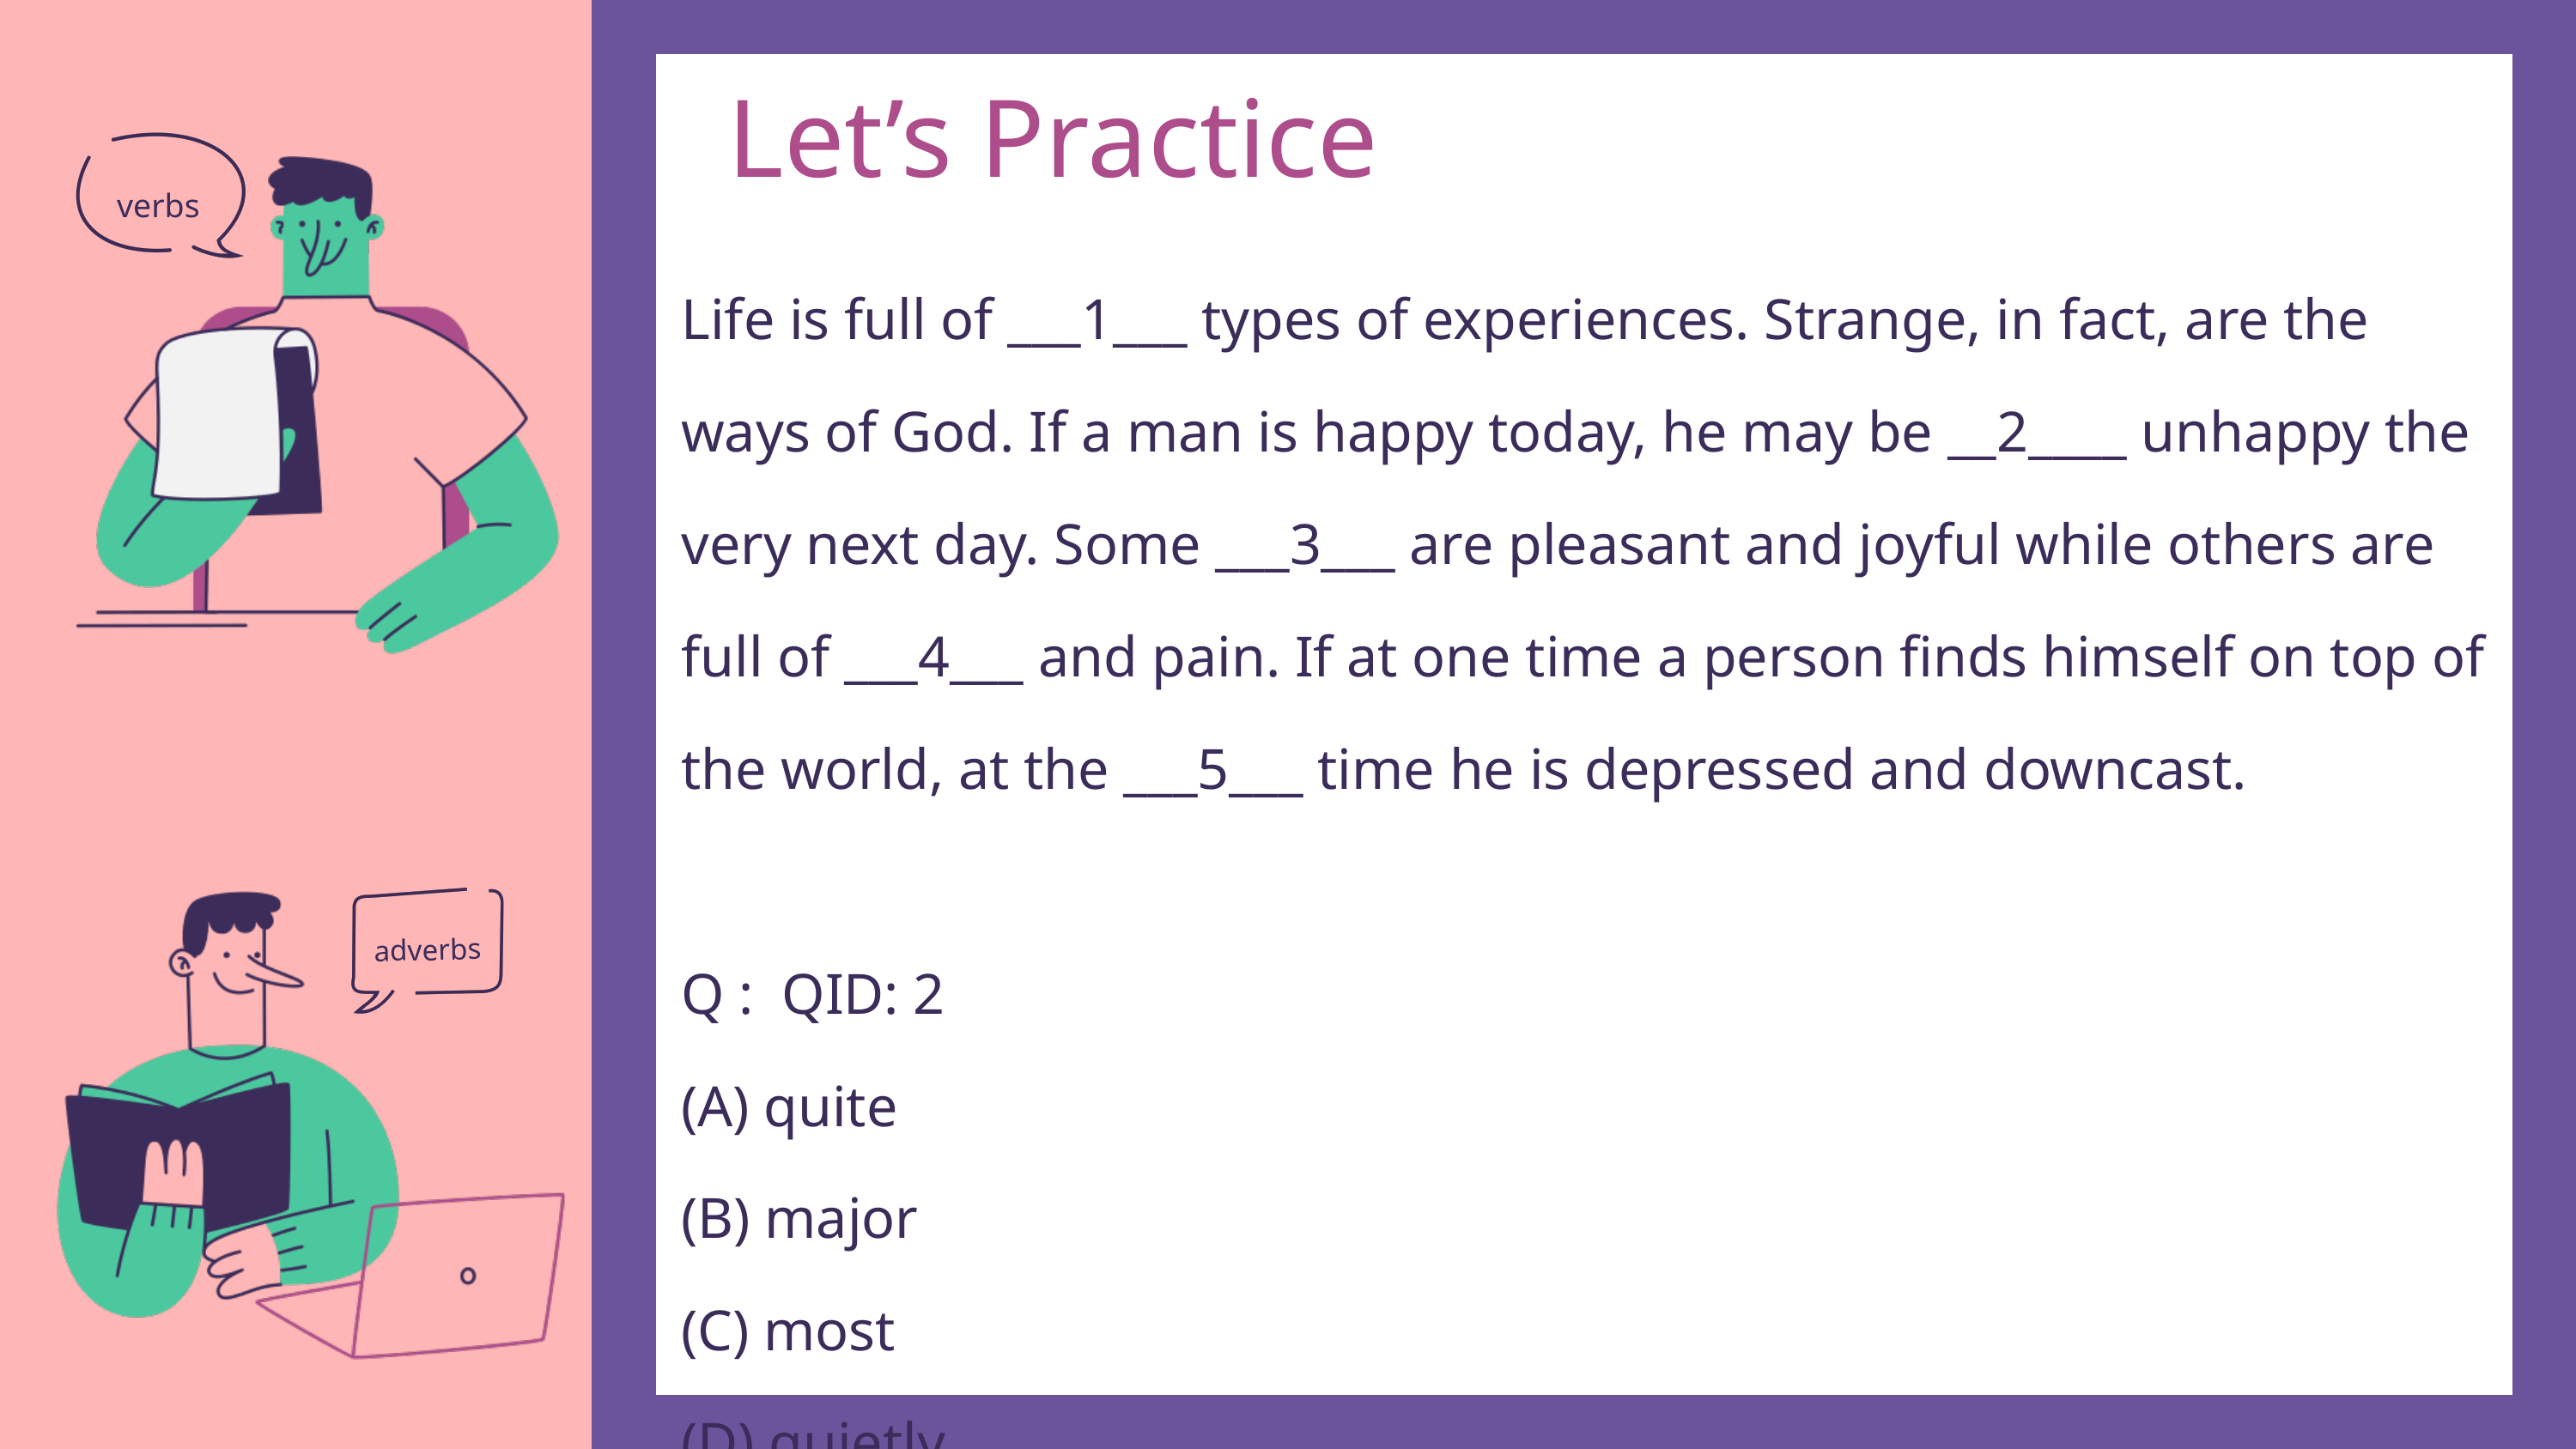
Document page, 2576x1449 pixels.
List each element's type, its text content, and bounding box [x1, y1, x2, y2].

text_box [0, 0, 592, 1449]
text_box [655, 0, 2512, 1395]
text_box Life is full of ___1___ types of experiences. Strange, in fact, are the ways of God. If a man is happy today, he may be __2____ unhappy the very next day. Some ___3___ are pleasant and joyful while others are full of ___4___ and pain. If at one time a person finds himself on top of the world, at the ___5___ time he is depressed and downcast. Q : QID: 2 (A) quite (B) major (C) most (D) quietly [681, 1403, 2487, 1449]
